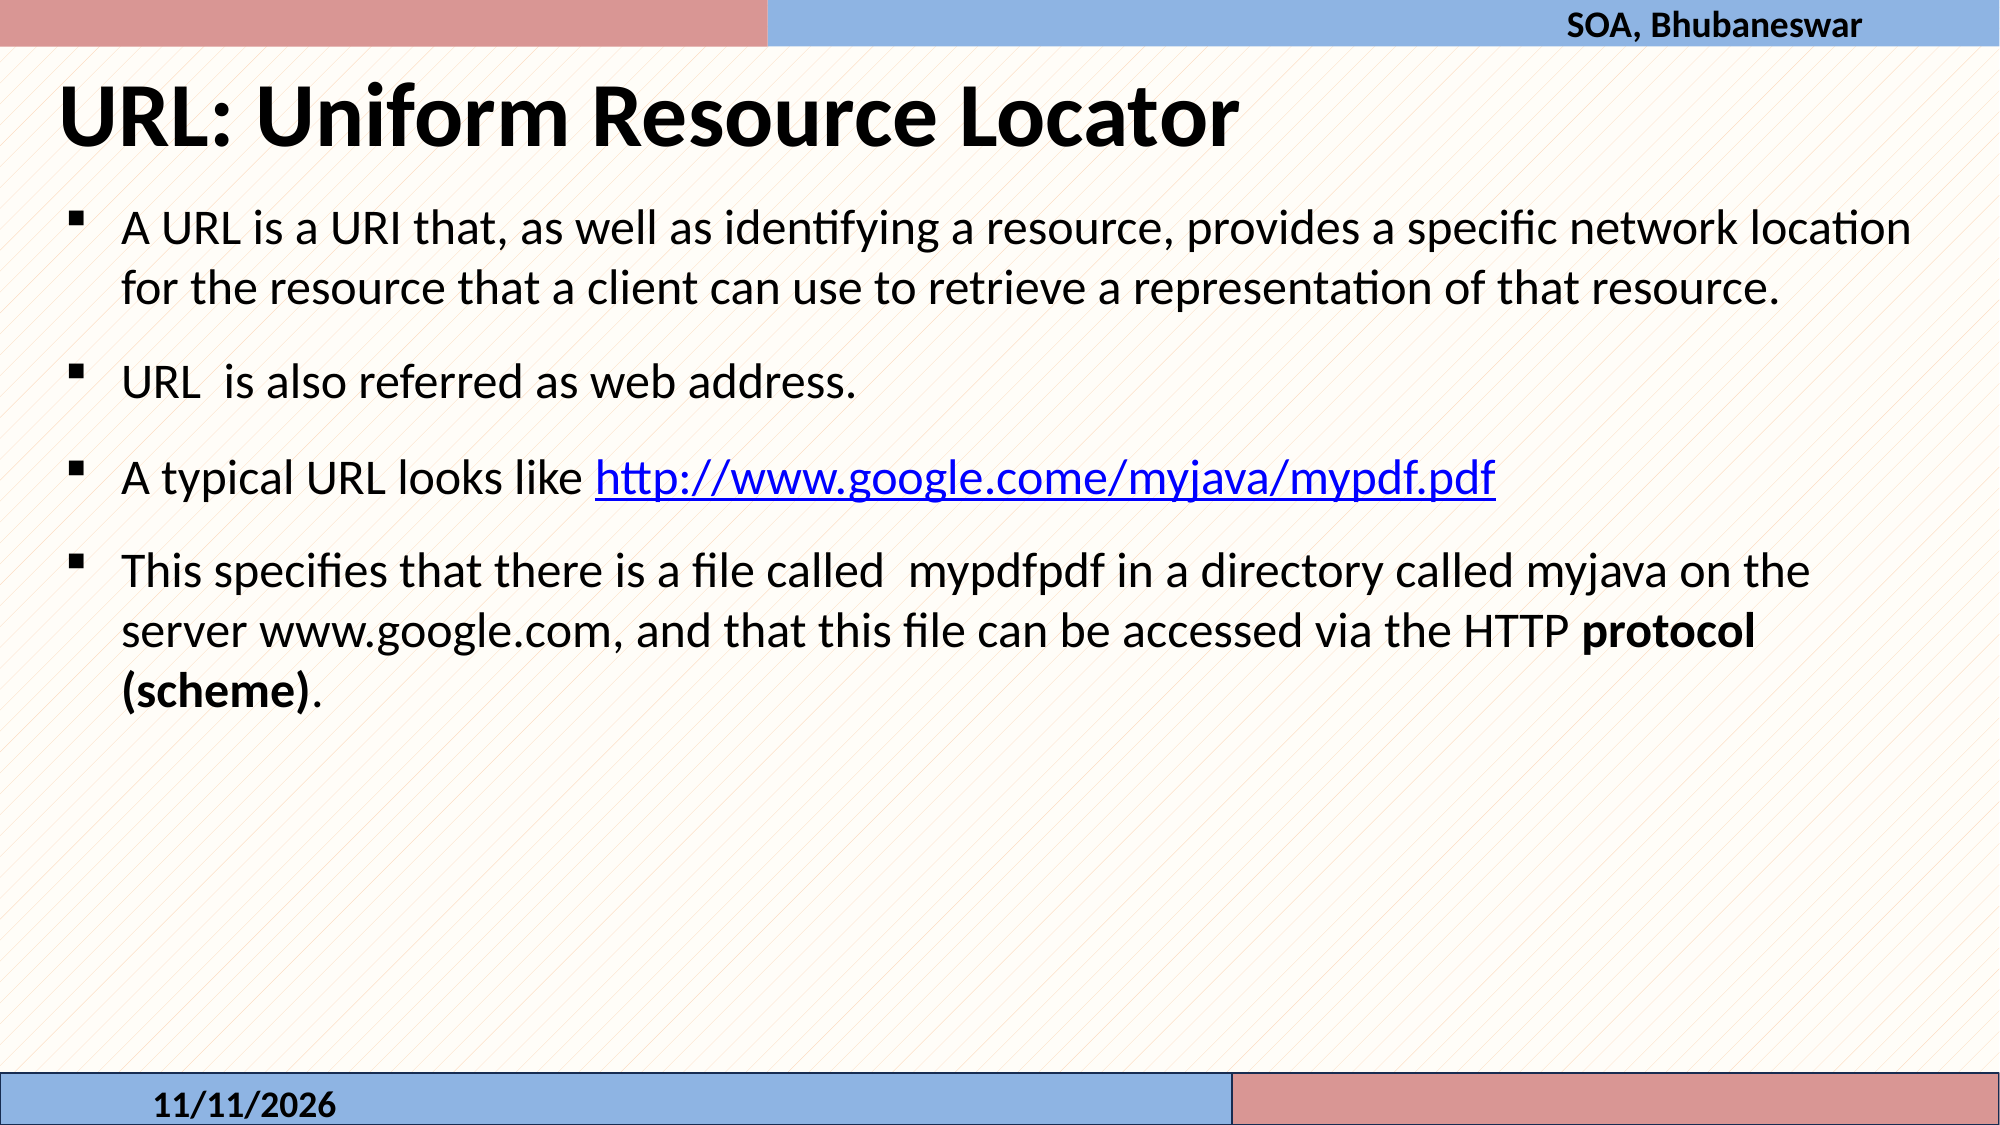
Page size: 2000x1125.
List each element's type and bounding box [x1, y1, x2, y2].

text_box [0, 0, 2000, 1125]
